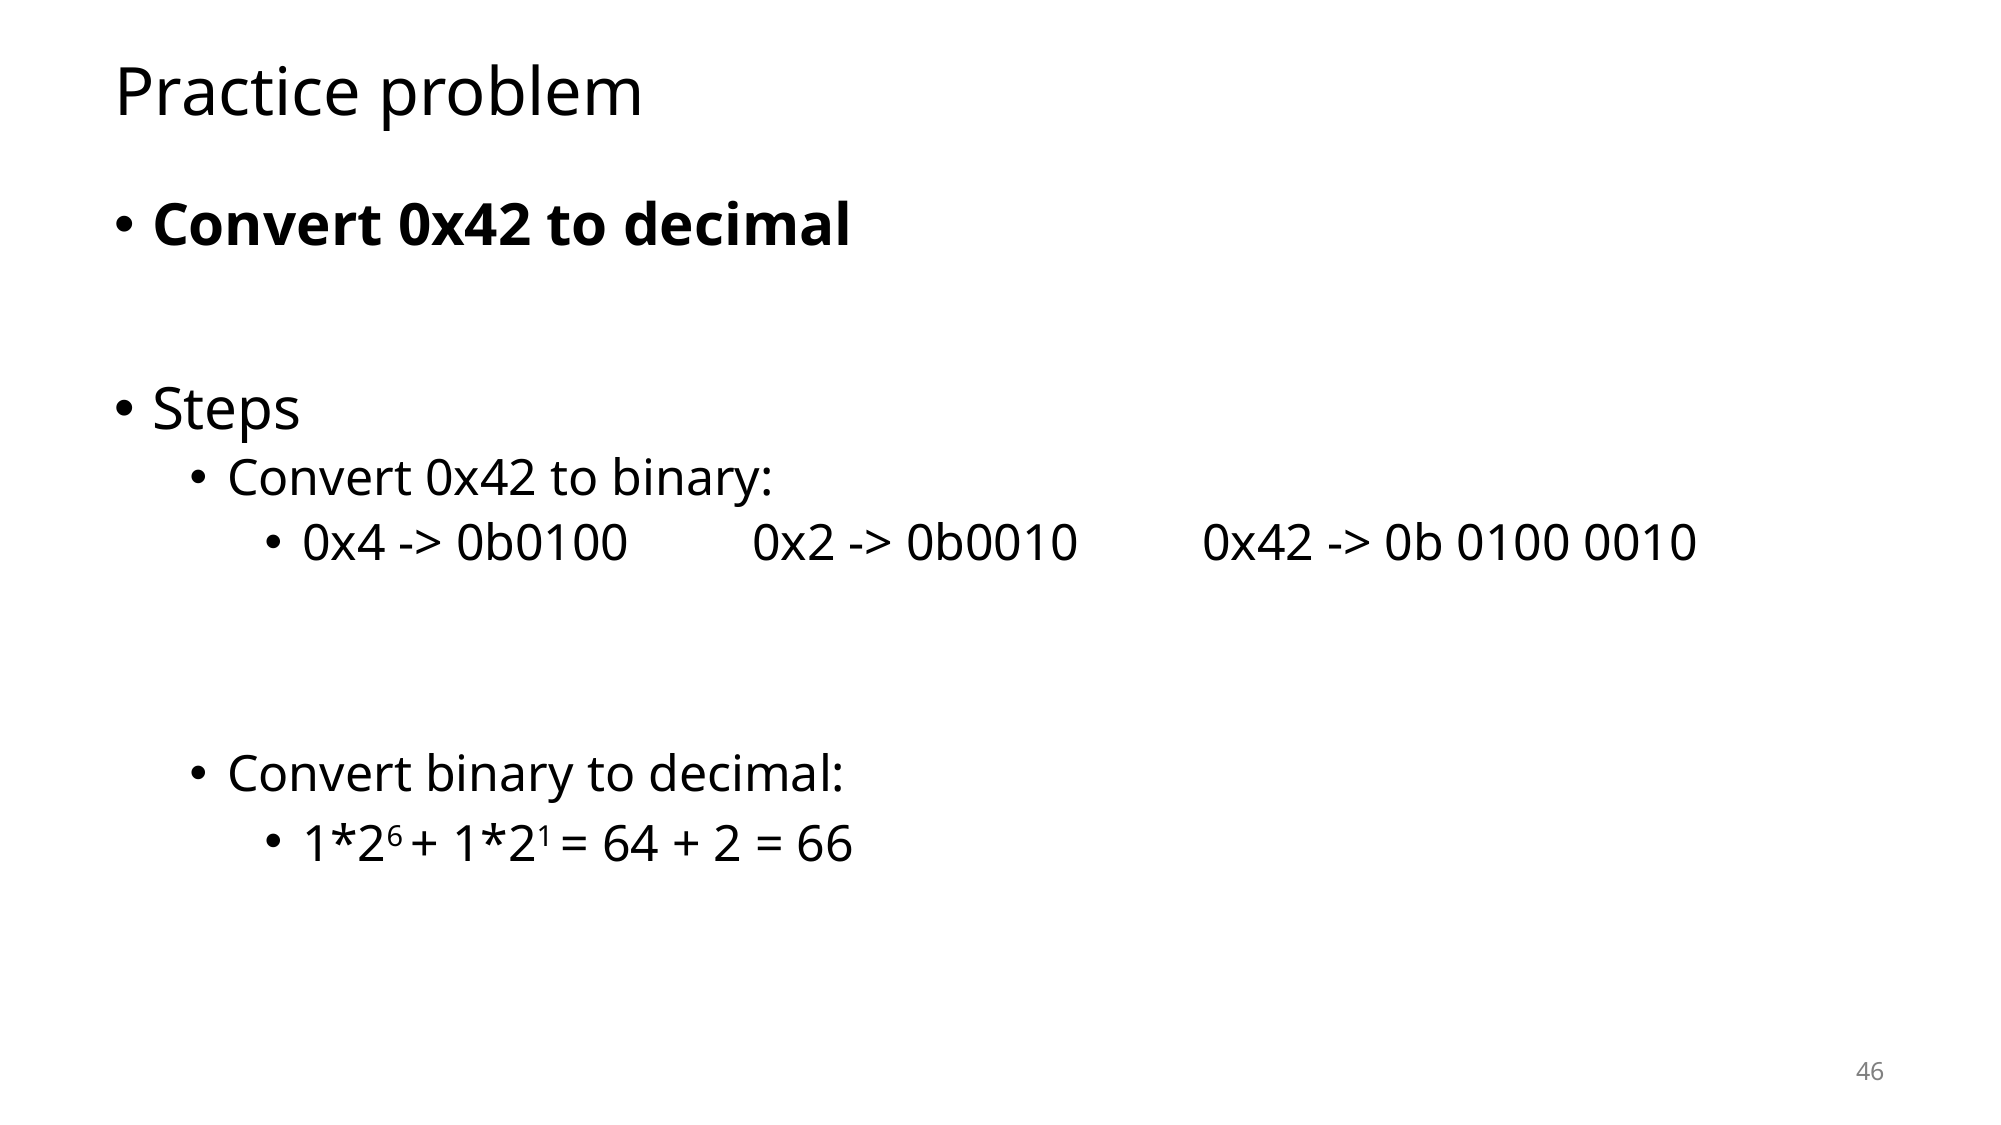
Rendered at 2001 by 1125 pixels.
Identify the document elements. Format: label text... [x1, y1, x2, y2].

list Convert 0x42 to decimal Steps Convert 0x42 to binary: 0x4 -> 0b0100 0x2 -> 0b0010 0x42 -> 0b 0100 0010 Convert binary to decimal: 1*26 + 1*21 = 64 + 2 = 66 [99, 187, 1900, 1013]
slide_number 46 [1749, 1042, 1900, 1103]
title Practice problem [99, 37, 1900, 150]
